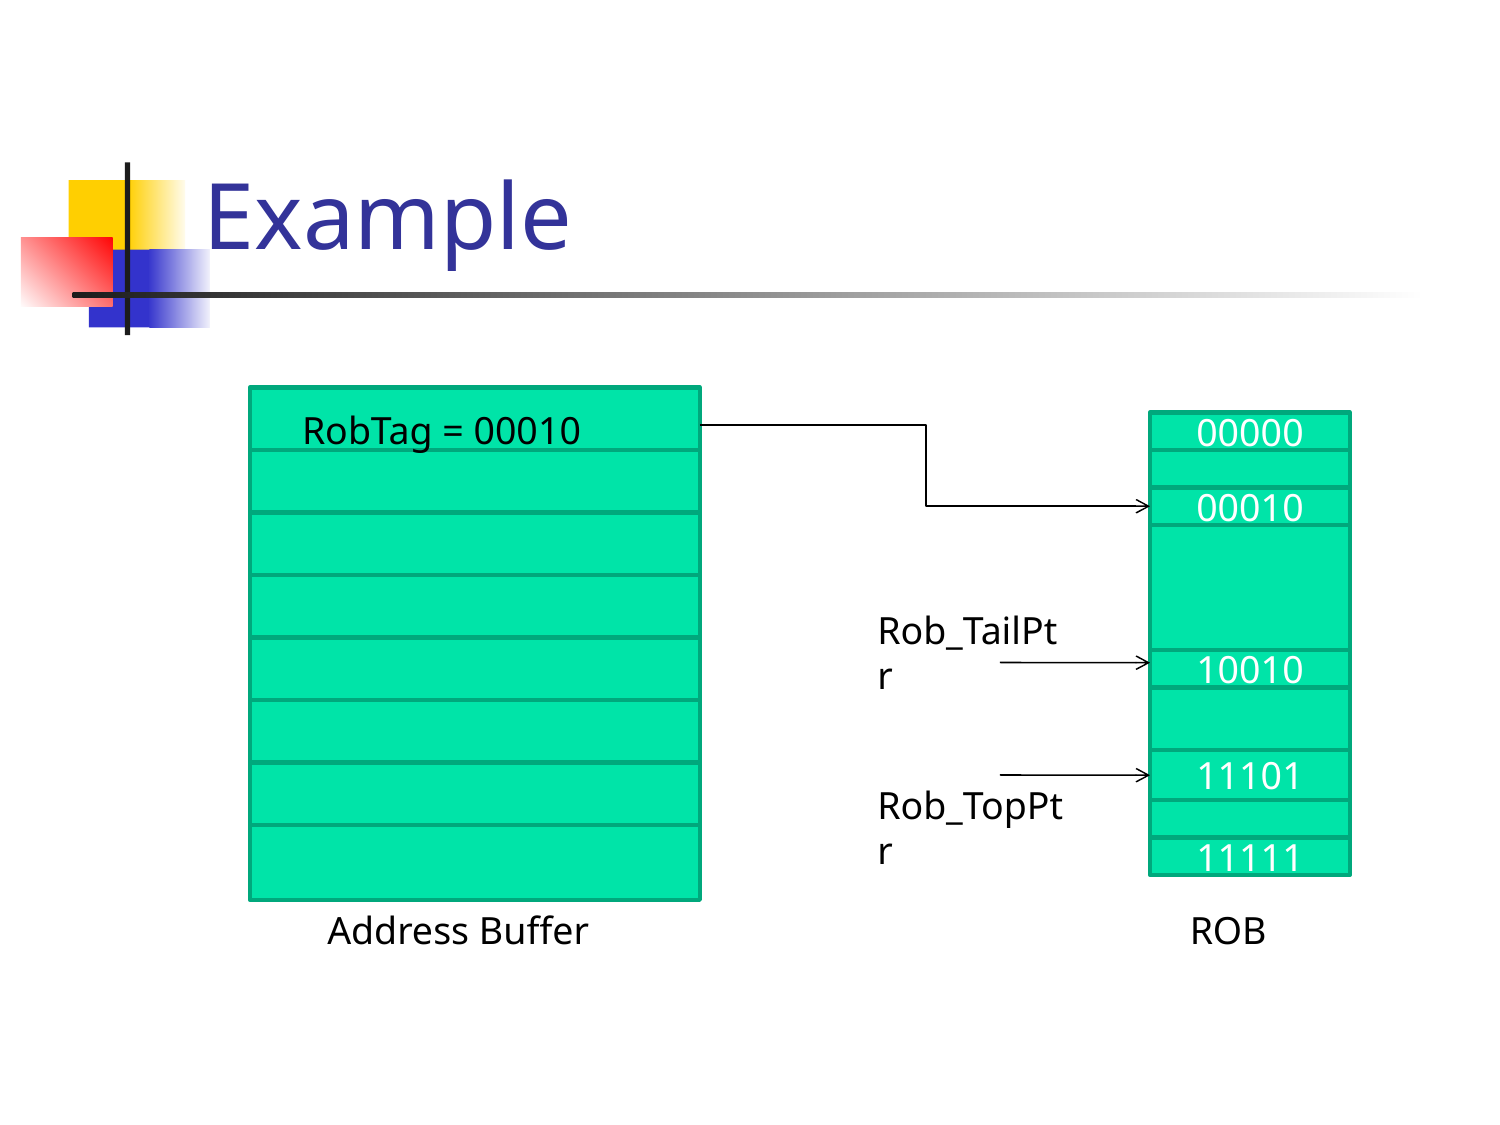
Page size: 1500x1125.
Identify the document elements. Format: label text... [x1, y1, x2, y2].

text_box RobTag = 00010 [287, 399, 663, 460]
text_box [248, 635, 702, 698]
text_box 10010 [1148, 648, 1352, 690]
text_box [1148, 798, 1352, 835]
text_box [248, 448, 695, 510]
text_box [248, 698, 702, 760]
text_box [248, 385, 702, 448]
text_box 11101 [1148, 748, 1352, 798]
text_box ROB [1175, 899, 1363, 960]
text_box [1148, 523, 1352, 648]
text_box [1148, 690, 1352, 748]
text_box [248, 760, 702, 823]
text_box Address Buffer [312, 899, 663, 960]
title Example [188, 34, 1468, 276]
text_box [248, 510, 702, 573]
text_box [248, 573, 702, 635]
text_box 11111 [1148, 835, 1352, 877]
text_box 00010 [1148, 485, 1352, 523]
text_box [699, 424, 1151, 507]
text_box [1154, 448, 1352, 485]
text_box [248, 823, 702, 902]
text_box Rob_TailPtr [862, 599, 1088, 705]
text_box Rob_TopPtr [862, 774, 1088, 880]
text_box 00000 [1148, 410, 1352, 448]
